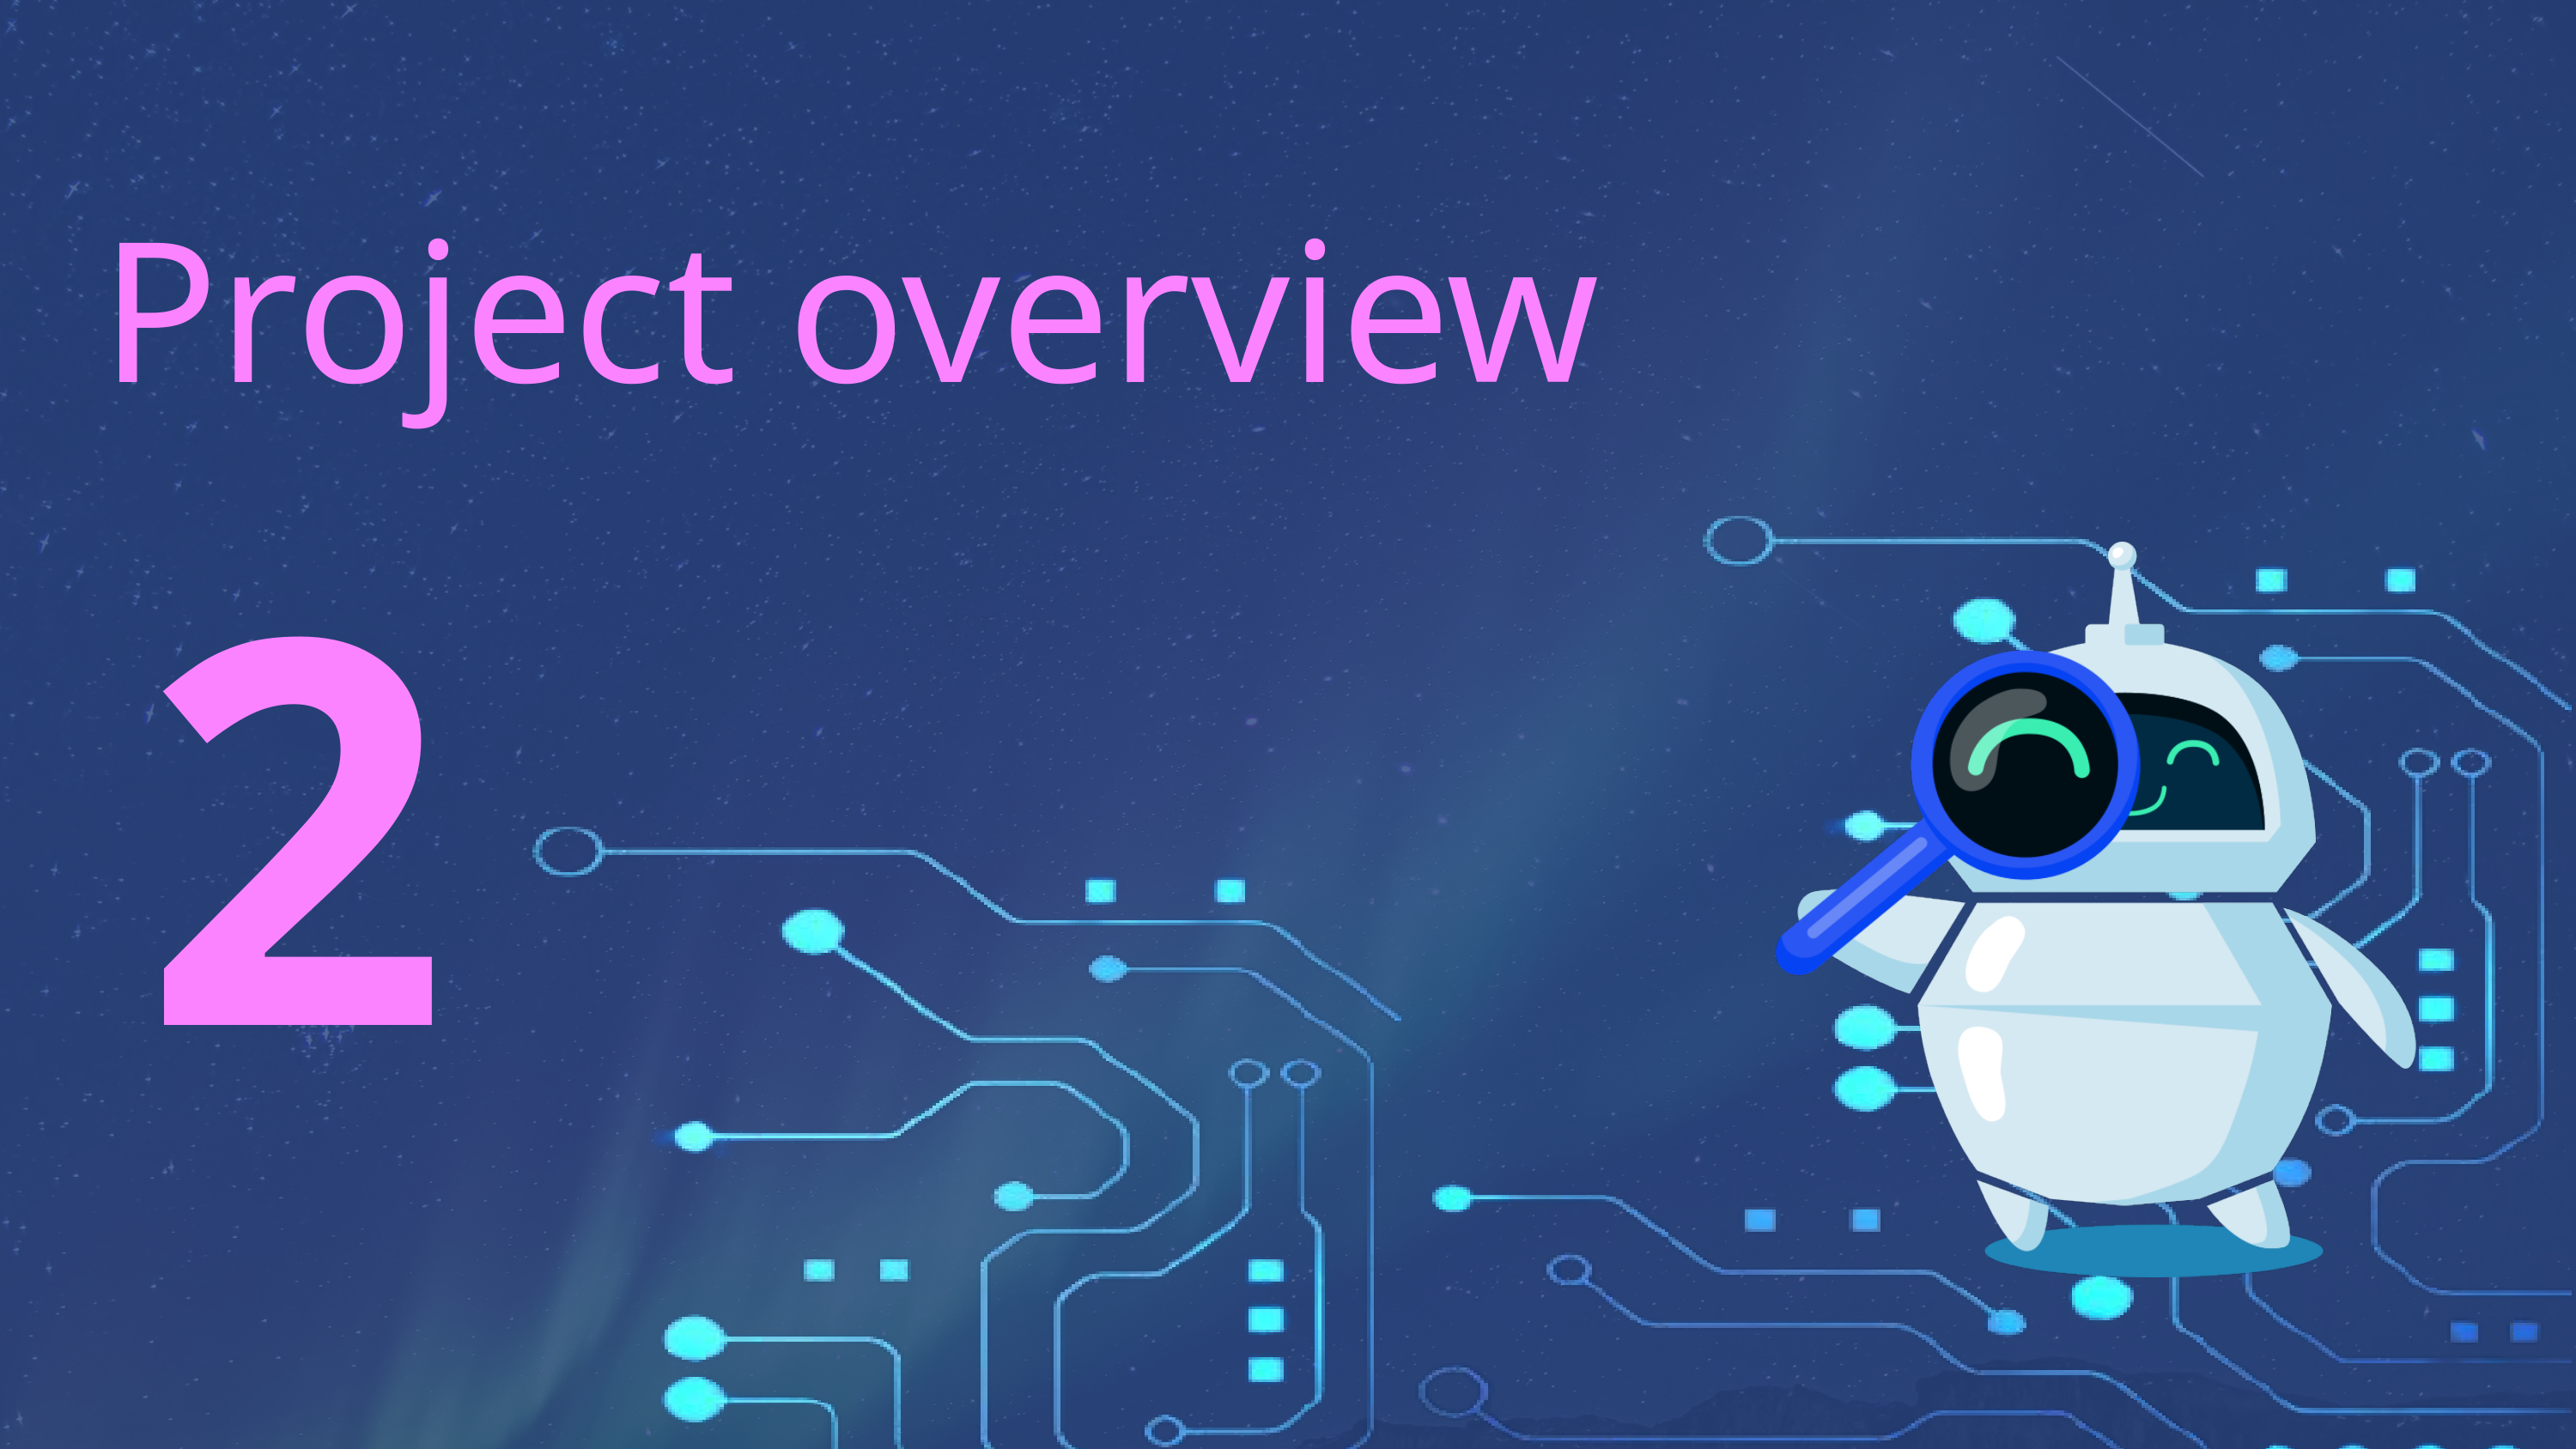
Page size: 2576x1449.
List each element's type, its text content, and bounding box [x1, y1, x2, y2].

text_box [1415, 514, 2576, 1449]
text_box [0, 0, 2576, 1449]
text_box [1773, 542, 2432, 1277]
text_box 2 [100, 382, 492, 1134]
text_box [244, 825, 1406, 1449]
text_box Project overview [100, 187, 2371, 421]
